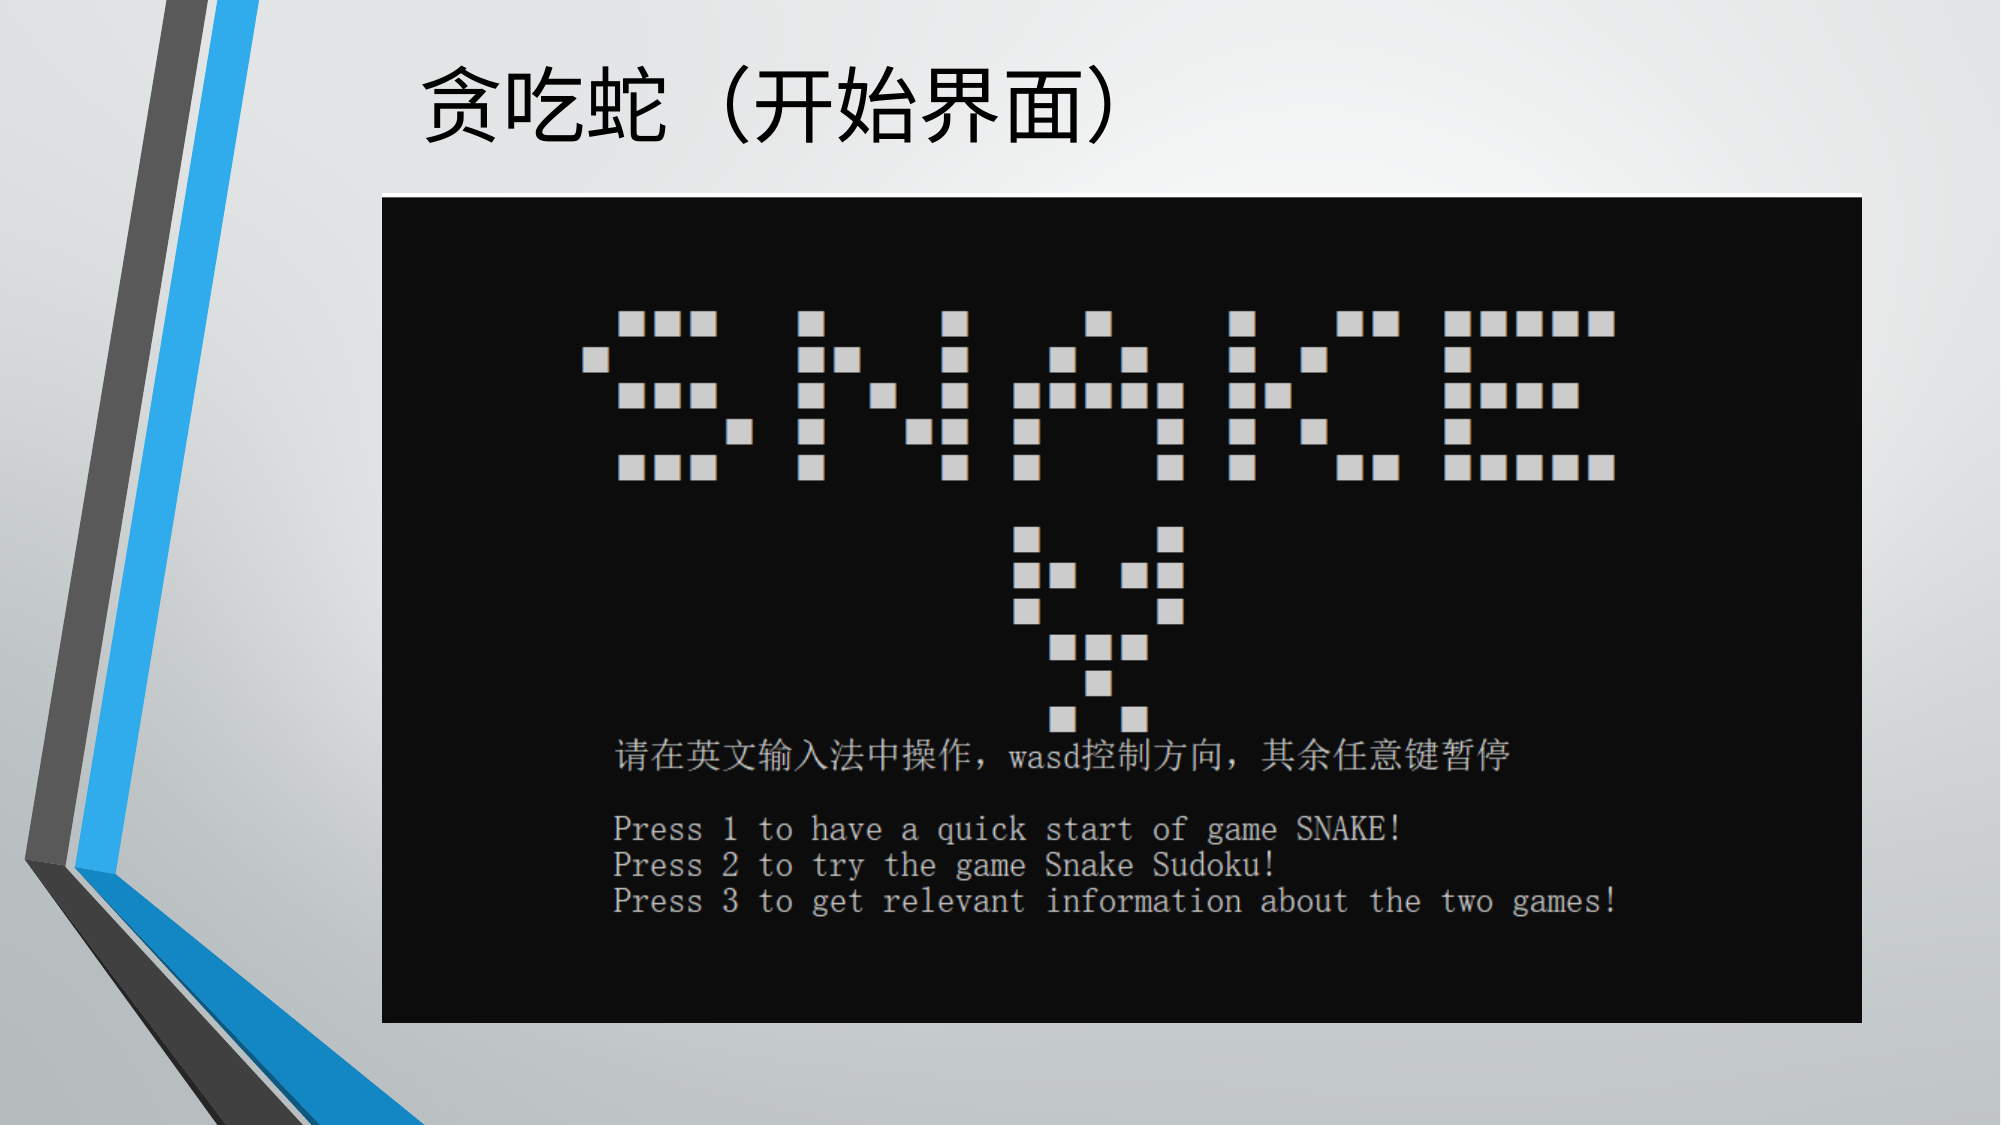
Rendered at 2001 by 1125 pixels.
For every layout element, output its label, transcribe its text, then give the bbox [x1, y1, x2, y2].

picture [381, 193, 1862, 1023]
title 贪吃蛇（开始界面） [335, 38, 1254, 168]
